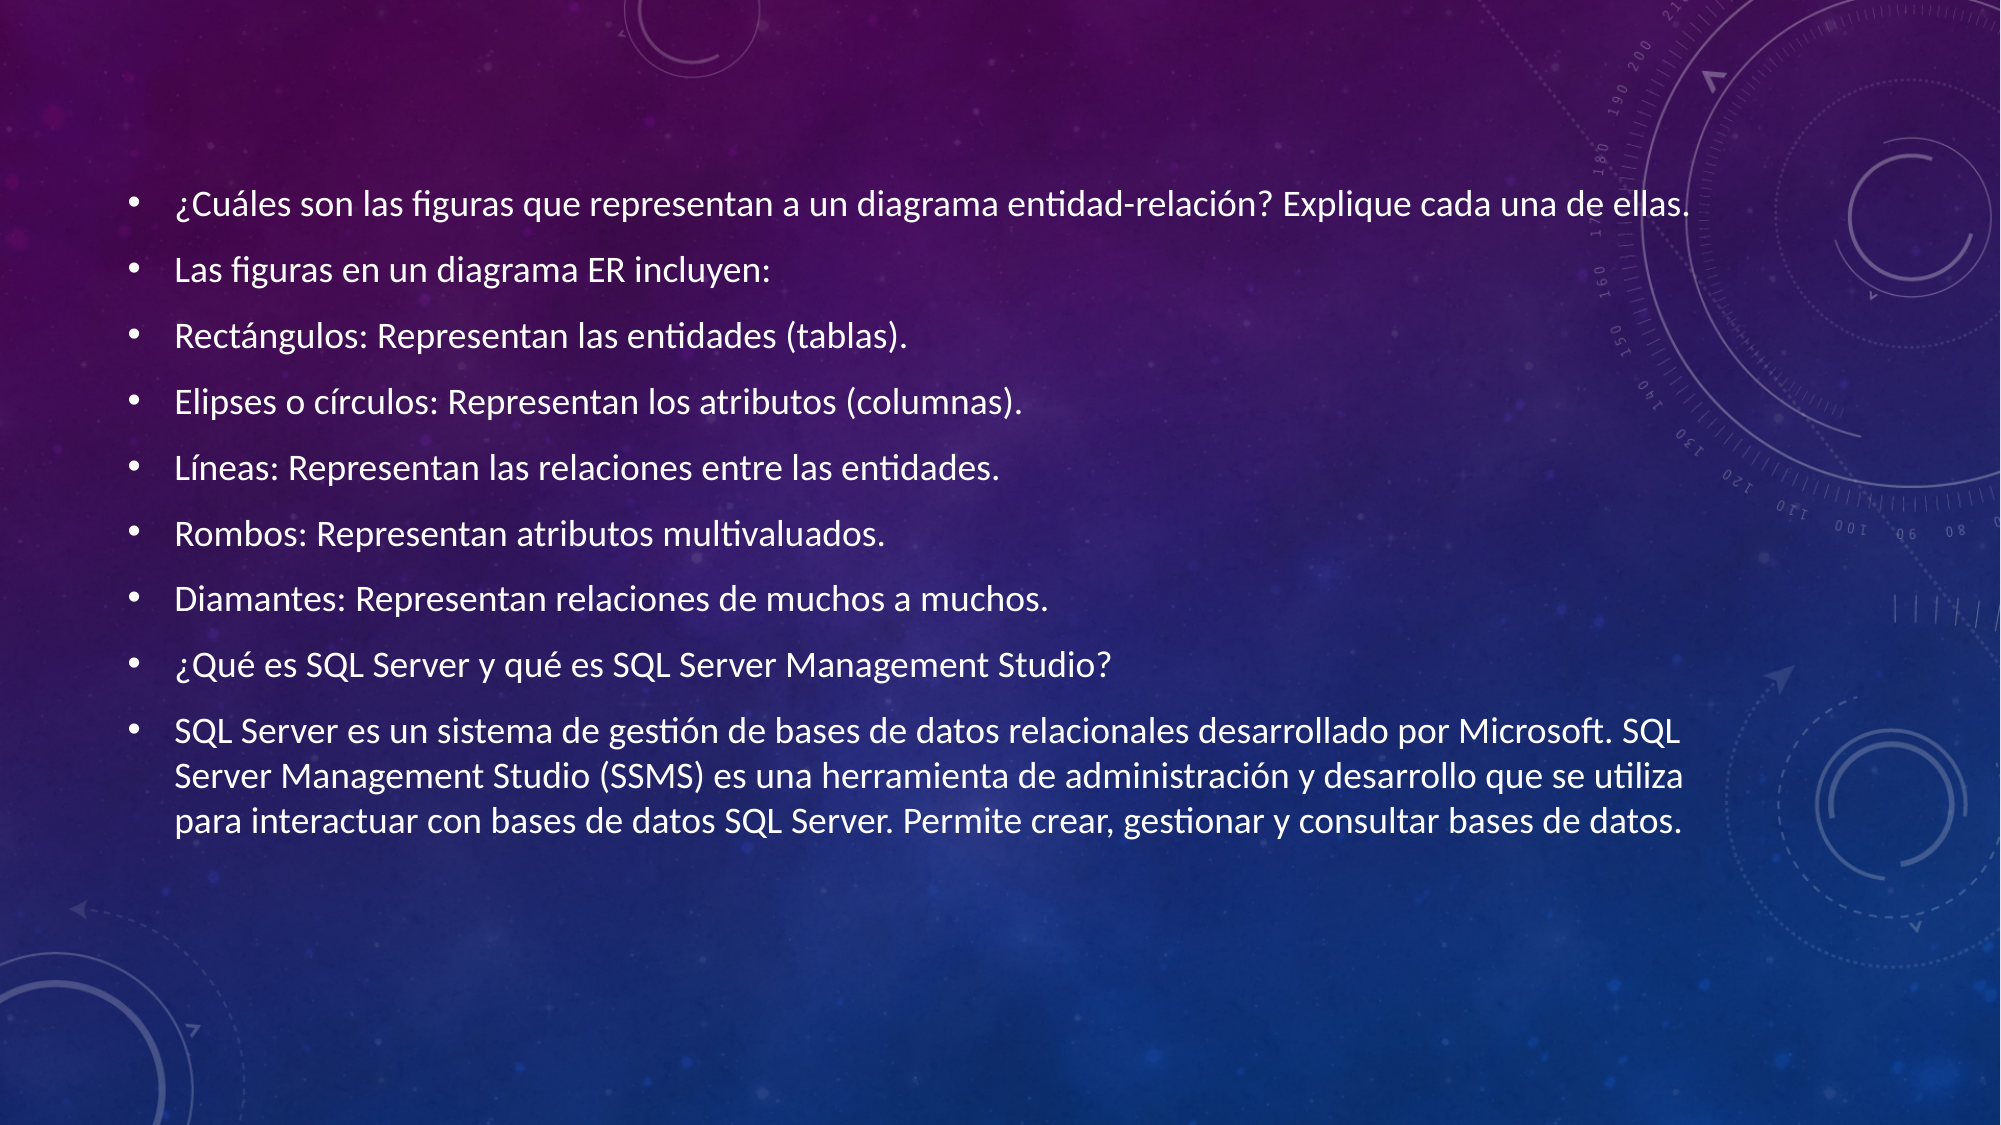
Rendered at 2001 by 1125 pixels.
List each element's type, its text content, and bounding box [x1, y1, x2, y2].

picture [0, 0, 2001, 1125]
list ¿Cuáles son las figuras que representan a un diagrama entidad-relación? Explique cada una de ellas. Las figuras en un diagrama ER incluyen: Rectángulos: Representan las entidades (tablas). Elipses o círculos: Representan los atributos (columnas). Líneas: Representan las relaciones entre las entidades. Rombos: Representan atributos multivaluados. Diamantes: Representan relaciones de muchos a muchos. ¿Qué es SQL Server y qué es SQL Server Management Studio? SQL Server es un sistema de gestión de bases de datos relacionales desarrollado por Microsoft. SQL Server Management Studio (SSMS) es una herramienta de administración y desarrollo que se utiliza para interactuar con bases de datos SQL Server. Permite crear, gestionar y consultar bases de datos. [112, 70, 1775, 950]
